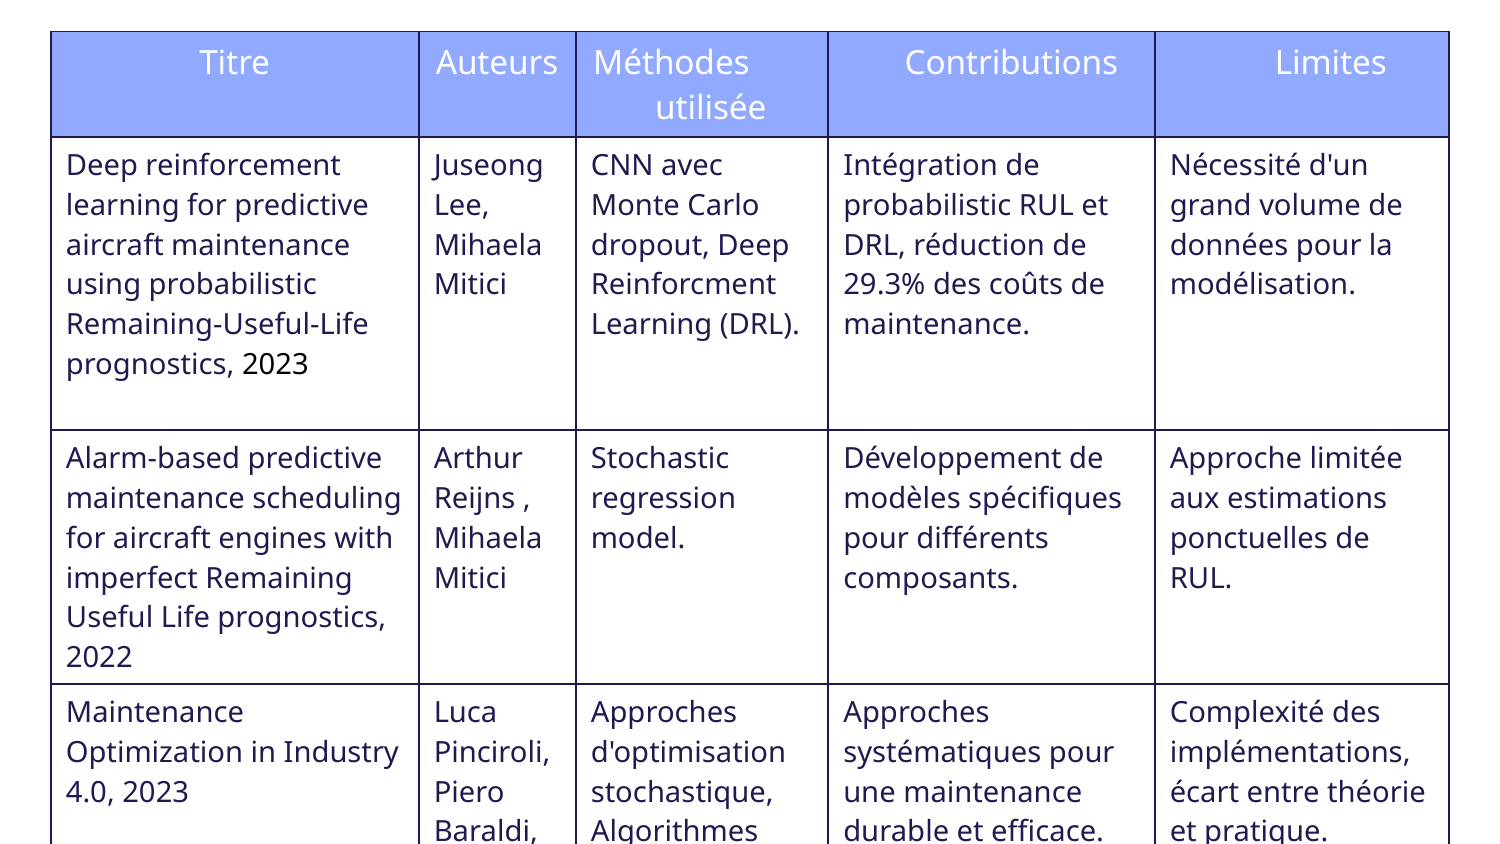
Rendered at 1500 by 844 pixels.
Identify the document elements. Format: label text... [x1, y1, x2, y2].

table_cell Arthur Reijns , Mihaela Mitici [420, 431, 575, 683]
table_header Auteurs [420, 32, 575, 136]
table_cell Juseong Lee, Mihaela Mitici [420, 138, 575, 429]
table_header Limites [1156, 32, 1448, 136]
table_cell Maintenance Optimization in Industry 4.0, 2023 [52, 685, 418, 844]
table_header Méthodes utilisée [577, 32, 827, 136]
table_cell Deep reinforcement learning for predictive aircraft maintenance using probabilistic Remaining-Useful-Life prognostics, 2023 [52, 138, 418, 429]
table_cell Luca Pinciroli, Piero Baraldi, Enrico Zio [420, 685, 575, 844]
table_cell Approches systématiques pour une maintenance durable et efficace. [829, 685, 1154, 844]
table_cell CNN avec Monte Carlo dropout, Deep Reinforcment Learning (DRL). [577, 138, 827, 429]
table_cell Intégration de probabilistic RUL et DRL, réduction de 29.3% des coûts de maintenance. [829, 138, 1154, 429]
table_cell Alarm-based predictive maintenance scheduling for aircraft engines with imperfect Remaining Useful Life prognostics, 2022 [52, 431, 418, 683]
table_cell Stochastic regression model. [577, 431, 827, 683]
table_cell Nécessité d'un grand volume de données pour la modélisation. [1156, 138, 1448, 429]
table_cell Approche limitée aux estimations ponctuelles de RUL. [1156, 431, 1448, 683]
table_header Contributions [829, 32, 1154, 136]
table_cell Approches d'optimisation stochastique, Algorithmes basés sur l'IA. [577, 685, 827, 844]
table_cell Développement de modèles spécifiques pour différents composants. [829, 431, 1154, 683]
table_cell Complexité des implémentations, écart entre théorie et pratique. [1156, 685, 1448, 844]
table_header Titre [52, 32, 418, 136]
